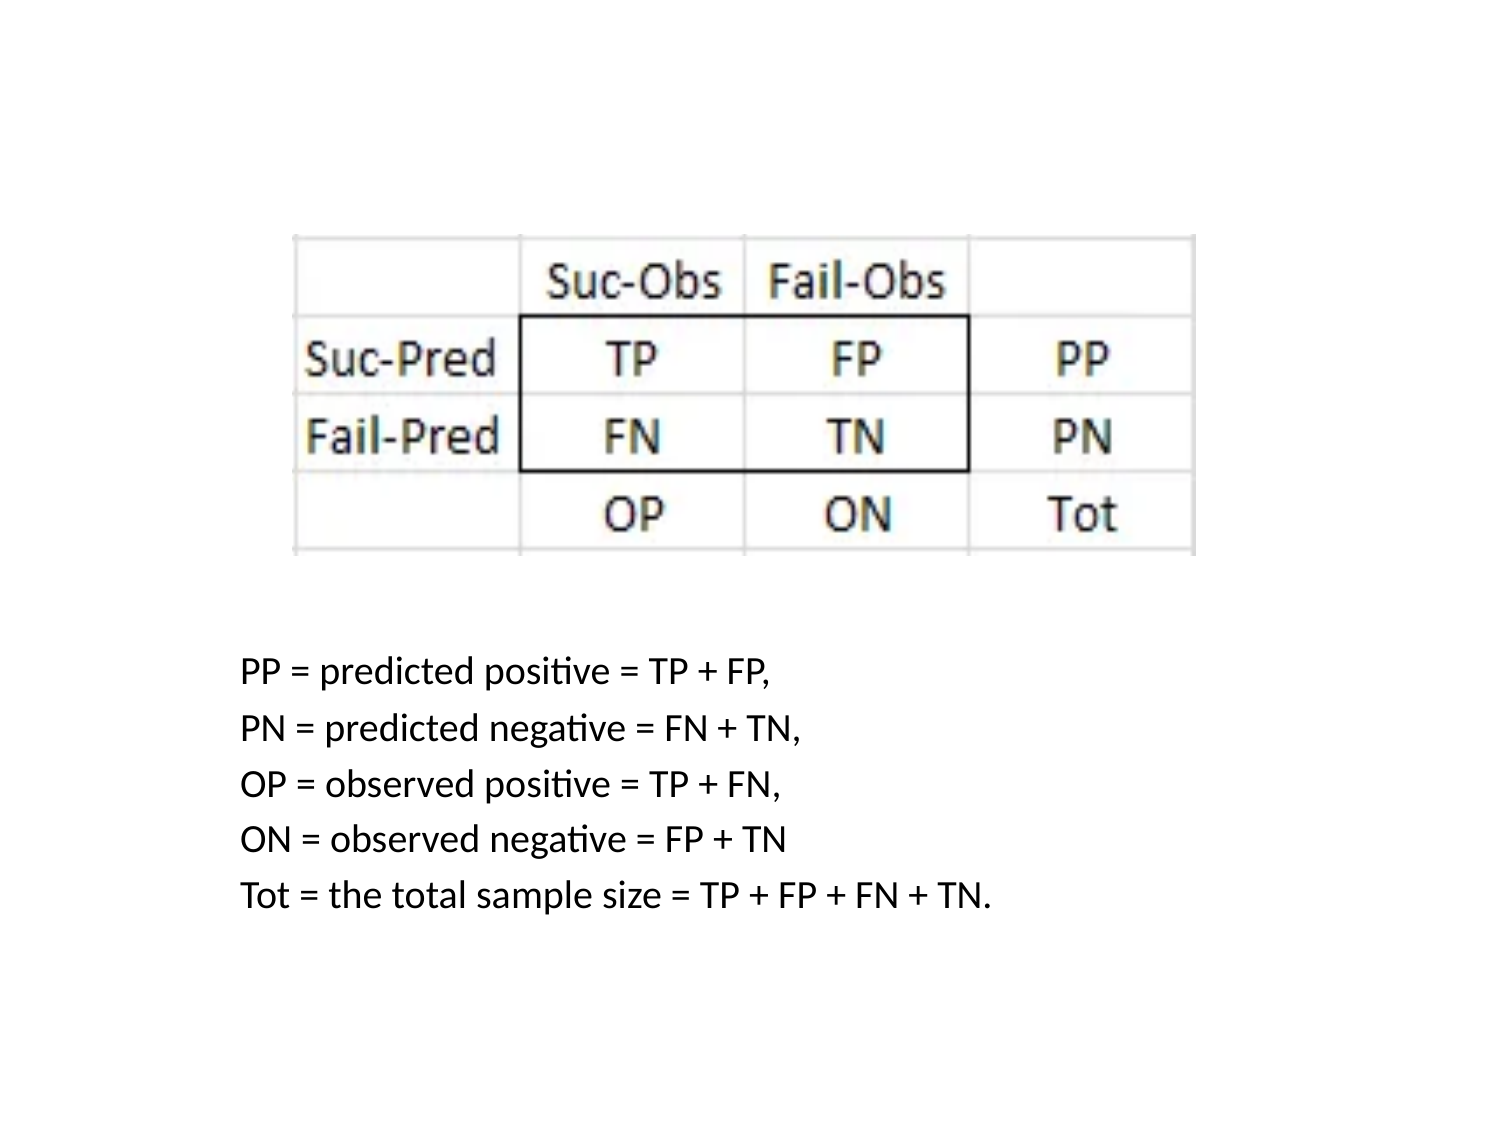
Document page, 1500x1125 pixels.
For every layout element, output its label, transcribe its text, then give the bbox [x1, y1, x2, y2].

subtitle PP = predicted positive = TP + FP, PN = predicted negative = FN + TN, OP = observed positive = TP + FN, ON = observed negative = FP + TN Tot = the total sample size = TP + FP + FN + TN. [225, 637, 1275, 925]
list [292, 234, 1196, 556]
